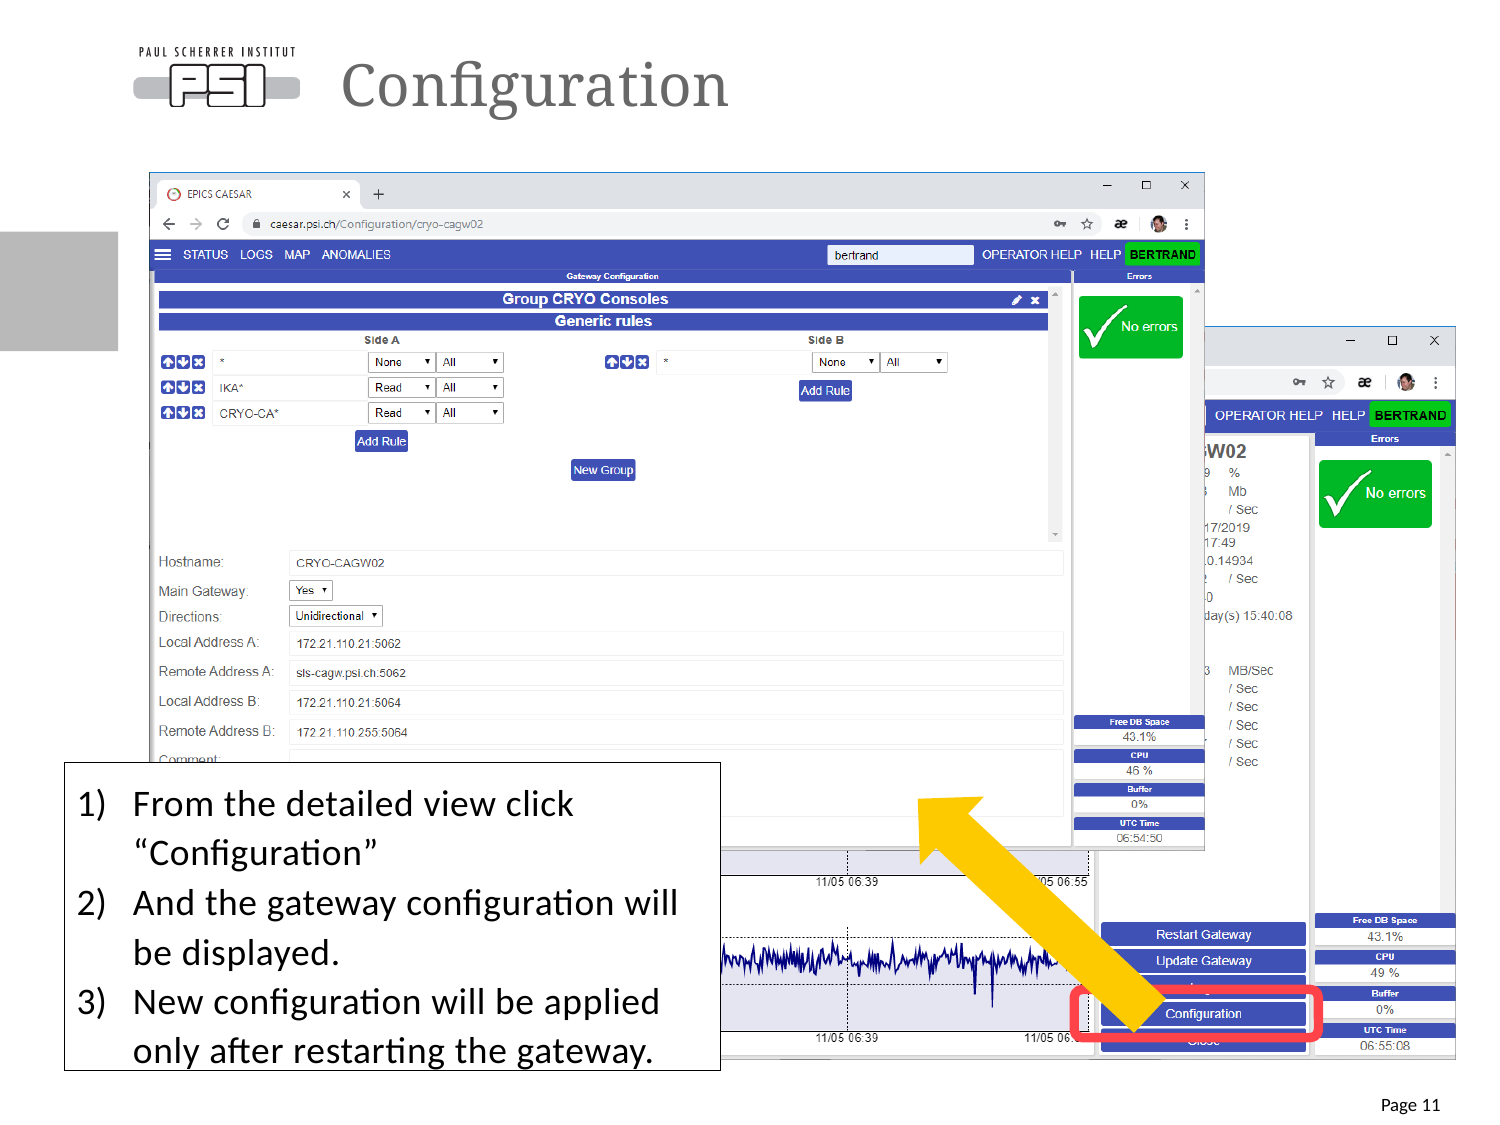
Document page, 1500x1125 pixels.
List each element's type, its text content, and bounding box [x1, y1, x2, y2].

title Configuration [340, 47, 1442, 132]
text_box From the detailed view click “Configuration” And the gateway configuration will be displayed. New configuration will be applied only after restarting the gateway. [64, 762, 721, 1071]
picture [149, 172, 1456, 1061]
slide_number Page 11 [1346, 1092, 1441, 1125]
